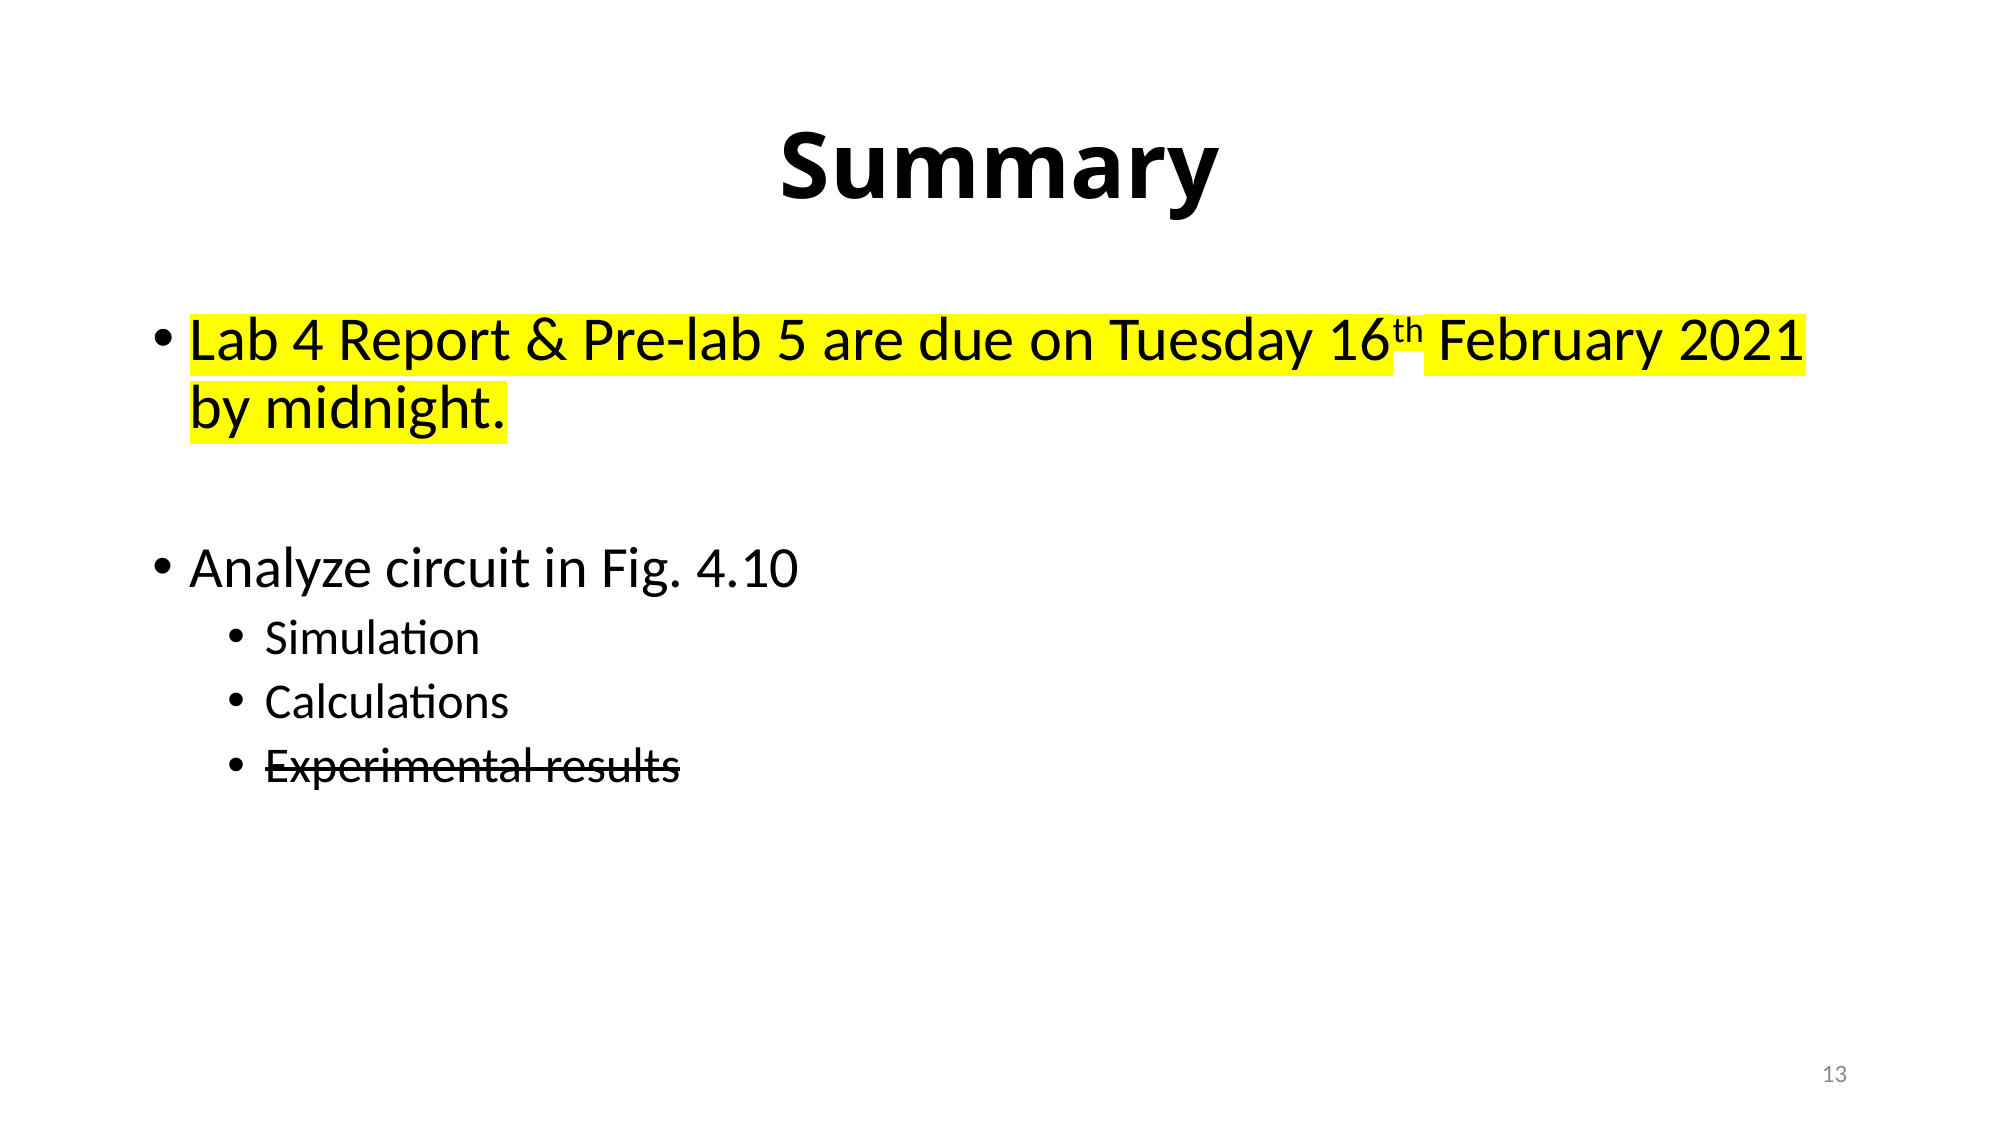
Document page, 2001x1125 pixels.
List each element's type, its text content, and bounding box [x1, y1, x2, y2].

slide_number 13 [1412, 1042, 1863, 1103]
list Lab 4 Report & Pre-lab 5 are due on Tuesday 16th February 2021 by midnight. Analyze circuit in Fig. 4.10 Simulation Calculations Experimental results [137, 299, 1863, 1014]
title Summary [137, 59, 1863, 278]
